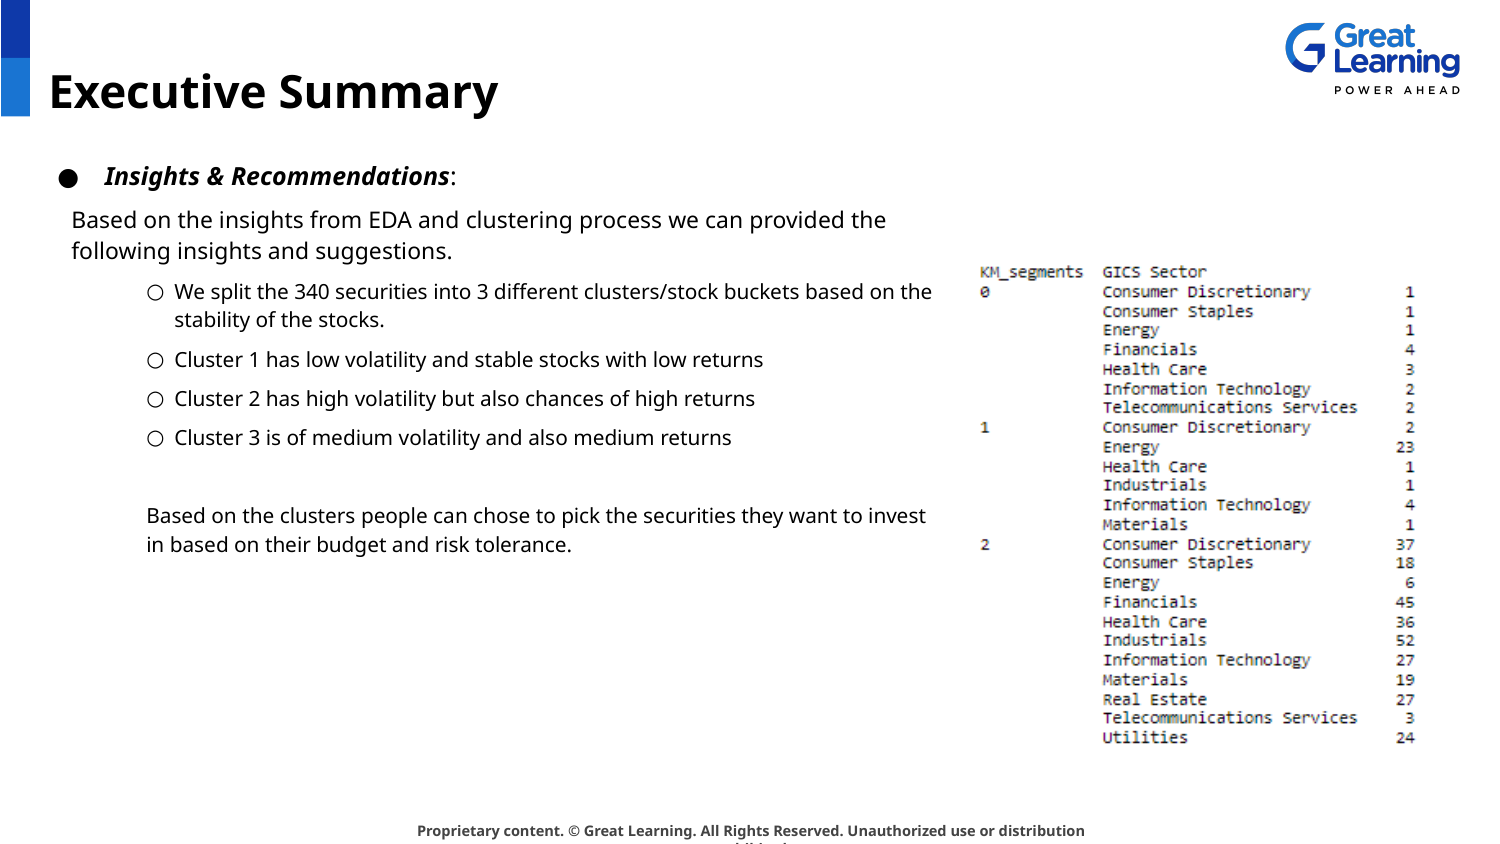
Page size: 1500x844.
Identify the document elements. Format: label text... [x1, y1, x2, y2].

picture [1258, 11, 1487, 106]
list Insights & Recommendations: Based on the insights from EDA and clustering process we can provided the following insights and suggestions. We split the 340 securities into 3 different clusters/stock buckets based on the stability of the stocks. Cluster 1 has low volatility and stable stocks with low returns Cluster 2 has high volatility but also chances of high returns Cluster 3 is of medium volatility and also medium returns Based on the clusters people can chose to pick the securities they want to invest in based on their budget and risk tolerance. [33, 141, 955, 807]
title Executive Summary [33, 47, 1431, 142]
picture [972, 261, 1432, 751]
